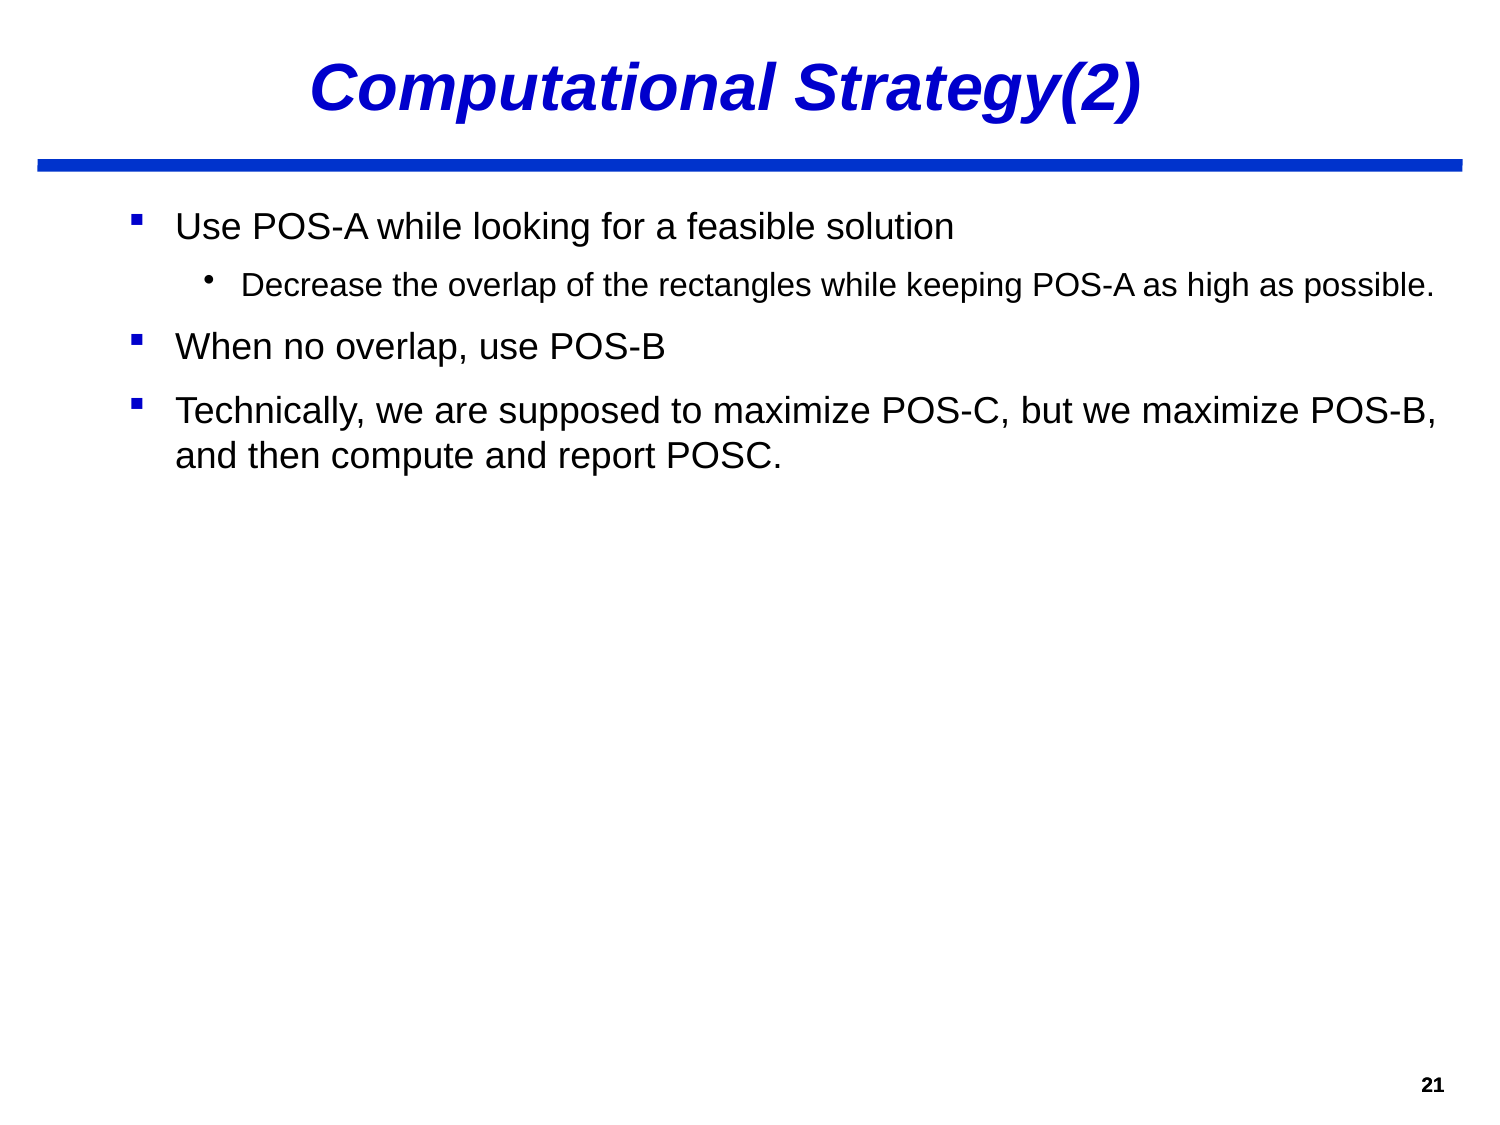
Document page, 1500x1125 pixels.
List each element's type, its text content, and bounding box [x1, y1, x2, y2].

text_box 21 [1109, 1064, 1460, 1106]
title Computational Strategy(2) [131, 0, 1322, 169]
list Use POS-A while looking for a feasible solution Decrease the overlap of the rectangles while keeping POS-A as high as possible. When no overlap, use POS-B Technically, we are supposed to maximize POS-C, but we maximize POS-B, and then compute and report POS­C. [38, 194, 1462, 1025]
